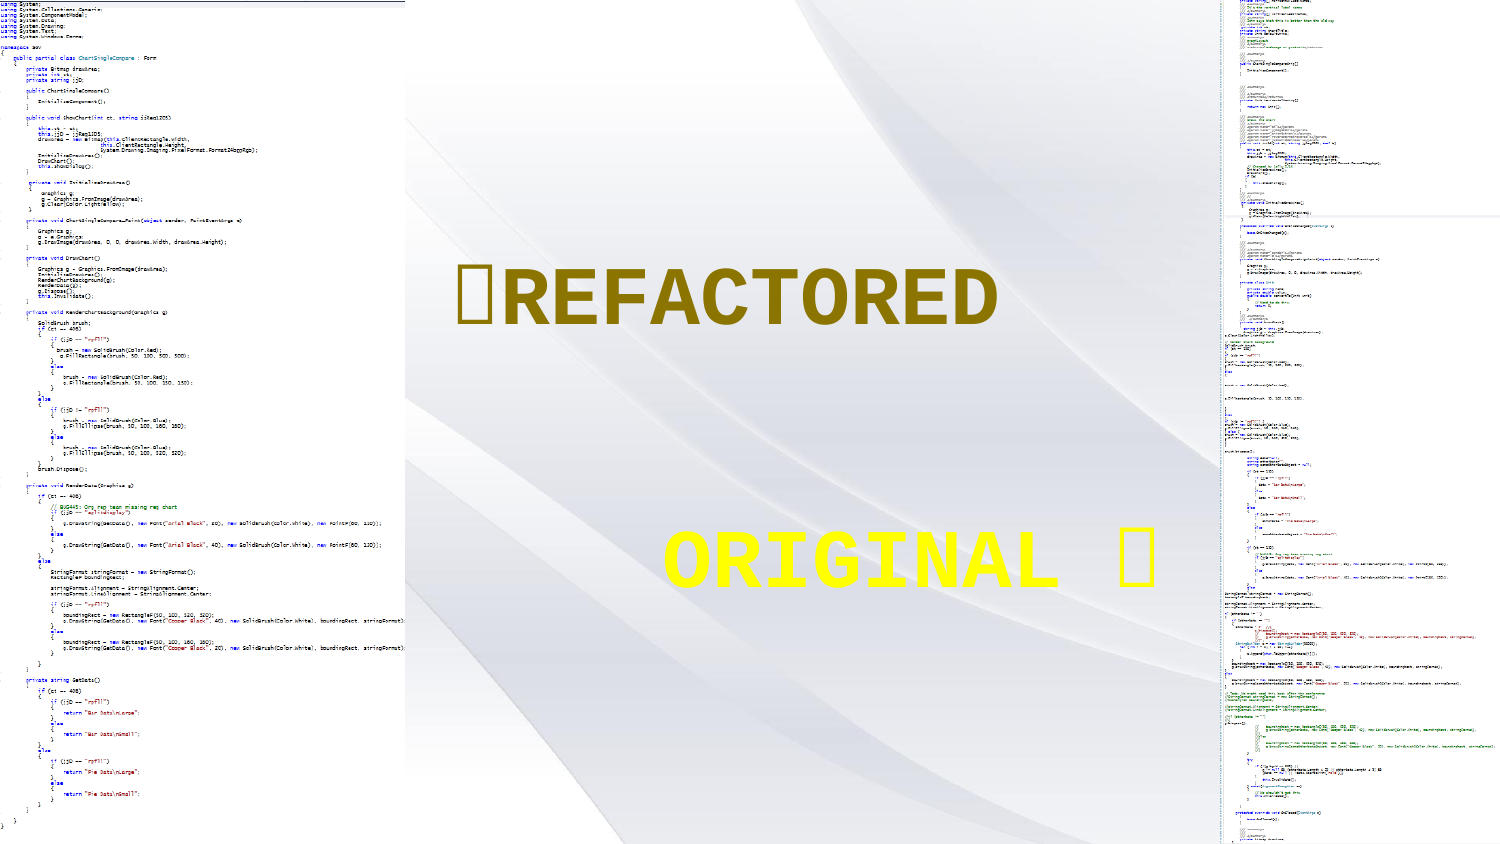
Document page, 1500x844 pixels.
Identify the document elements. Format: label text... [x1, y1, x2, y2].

text_box Original  [647, 496, 1178, 612]
text_box REFACTORED [435, 234, 1016, 350]
picture [0, 0, 1500, 844]
